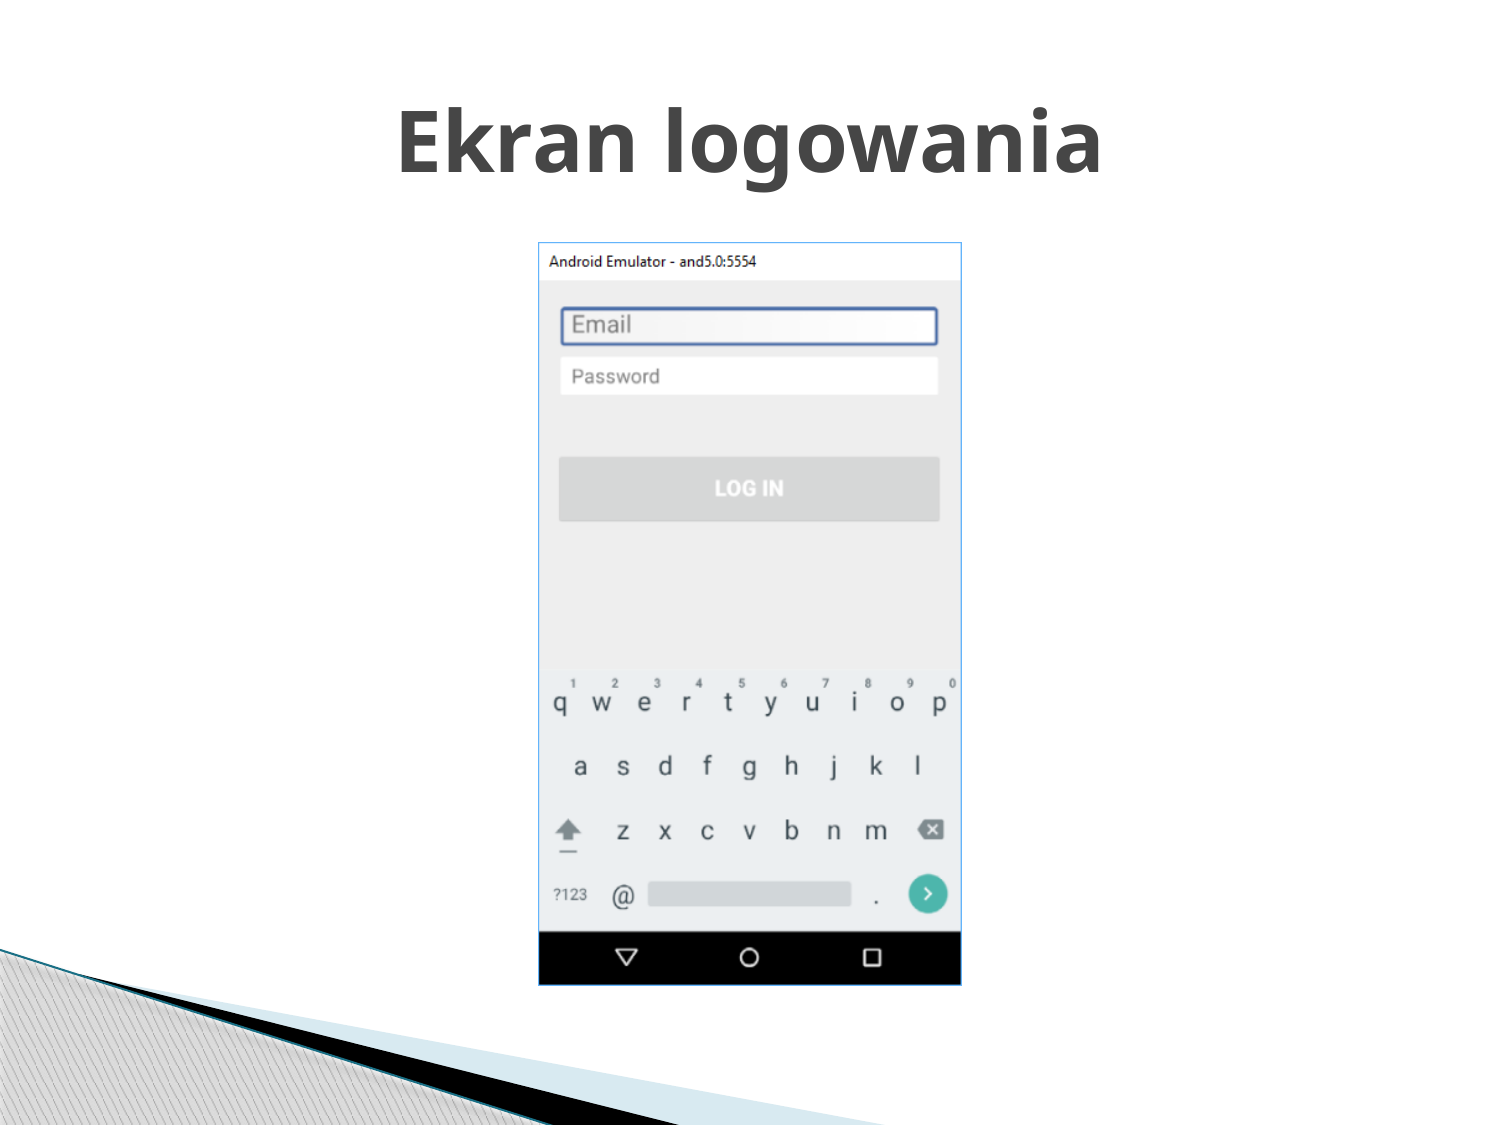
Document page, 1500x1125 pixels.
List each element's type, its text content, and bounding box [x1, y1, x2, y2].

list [537, 242, 963, 986]
title Ekran logowania [75, 45, 1425, 233]
